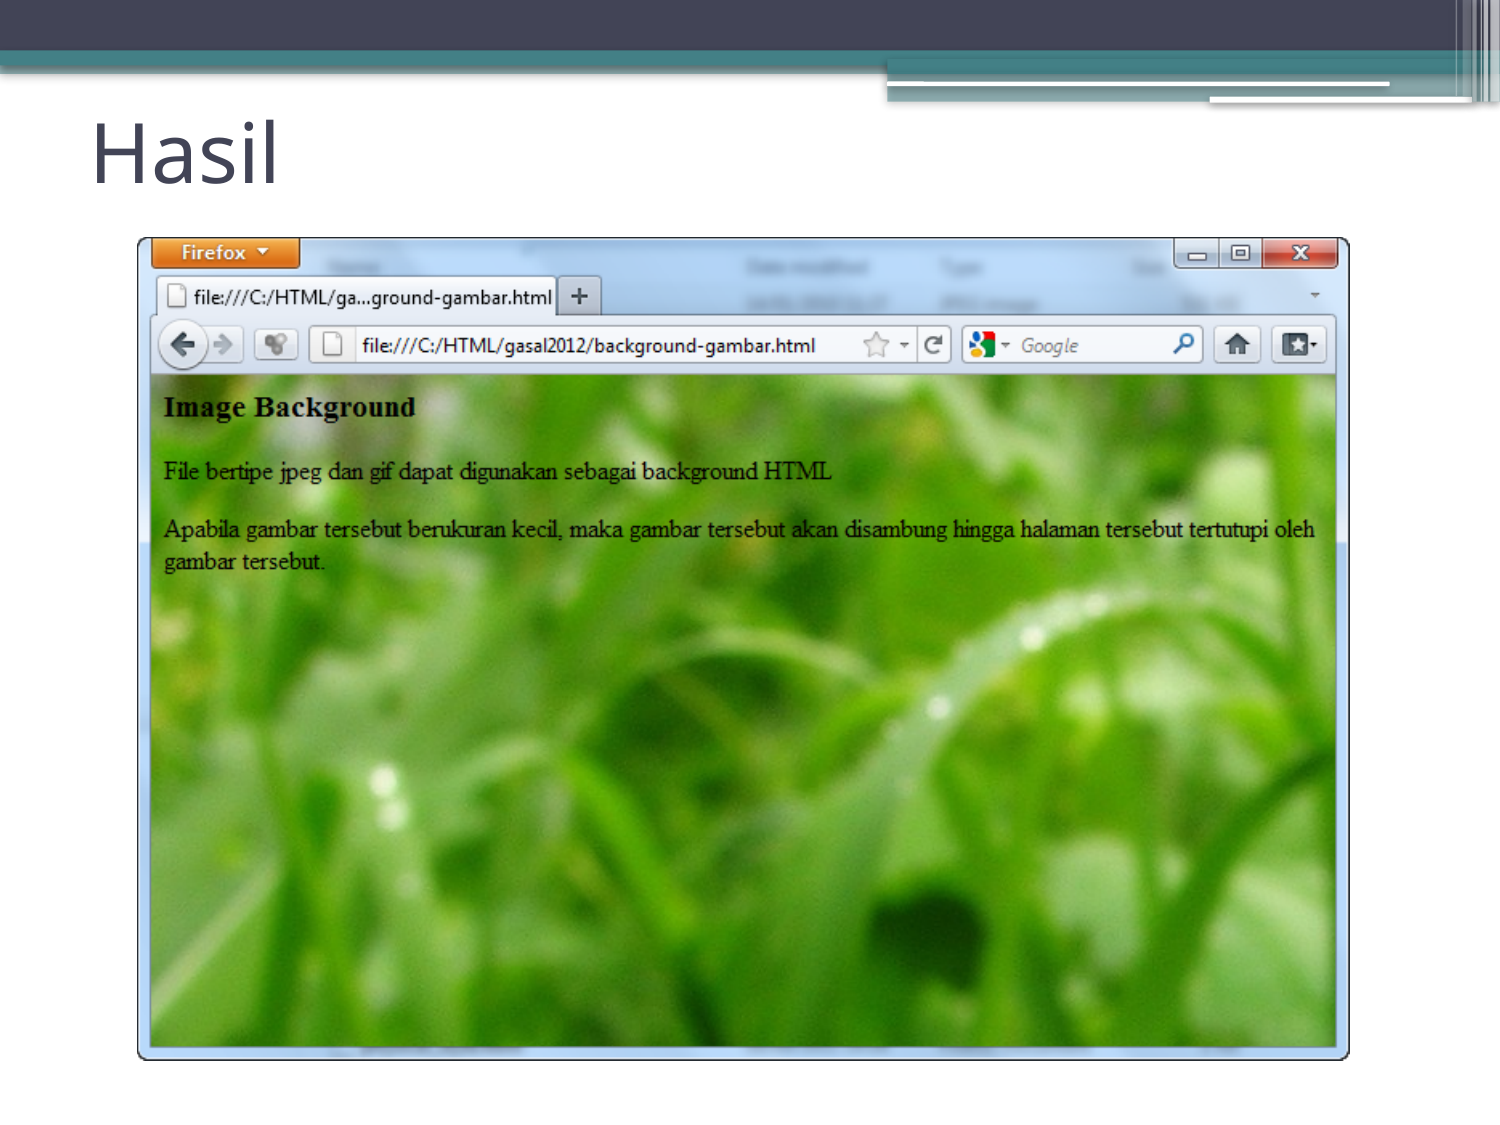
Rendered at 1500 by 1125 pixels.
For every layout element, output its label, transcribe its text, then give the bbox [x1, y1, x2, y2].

title Hasil [75, 62, 1425, 238]
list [137, 237, 1351, 1061]
